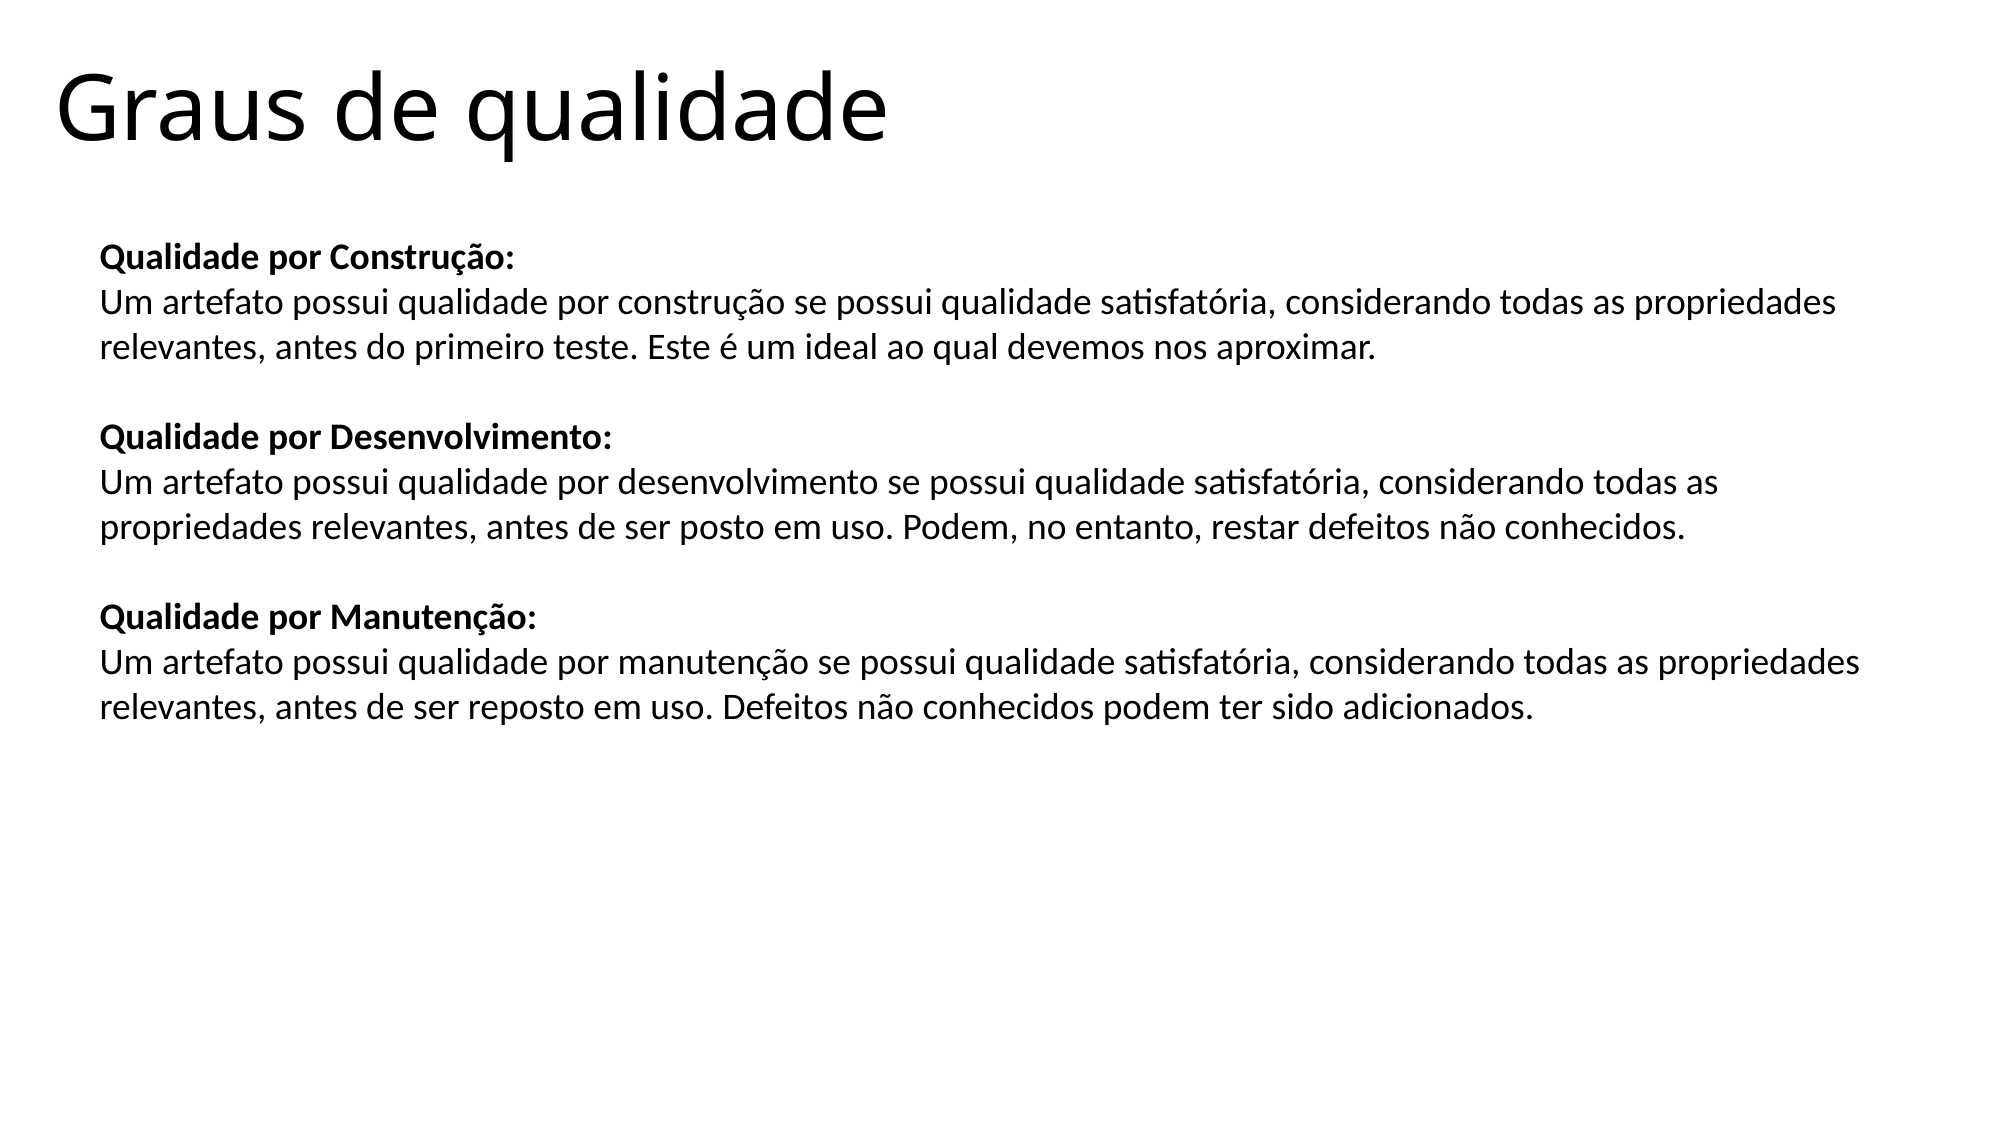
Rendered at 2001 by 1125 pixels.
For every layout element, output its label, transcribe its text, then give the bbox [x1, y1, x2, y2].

title Graus de qualidade [50, 44, 1083, 237]
text_box Qualidade por Construção: Um artefato possui qualidade por construção se possui qualidade satisfatória, considerando todas as propriedades relevantes, antes do primeiro teste. Este é um ideal ao qual devemos nos aproximar. Qualidade por Desenvolvimento: Um artefato possui qualidade por desenvolvimento se possui qualidade satisfatória, considerando todas as propriedades relevantes, antes de ser posto em uso. Podem, no entanto, restar defeitos não conhecidos. Qualidade por Manutenção: Um artefato possui qualidade por manutenção se possui qualidade satisfatória, considerando todas as propriedades relevantes, antes de ser reposto em uso. Defeitos não conhecidos podem ter sido adicionados. [84, 224, 1915, 735]
